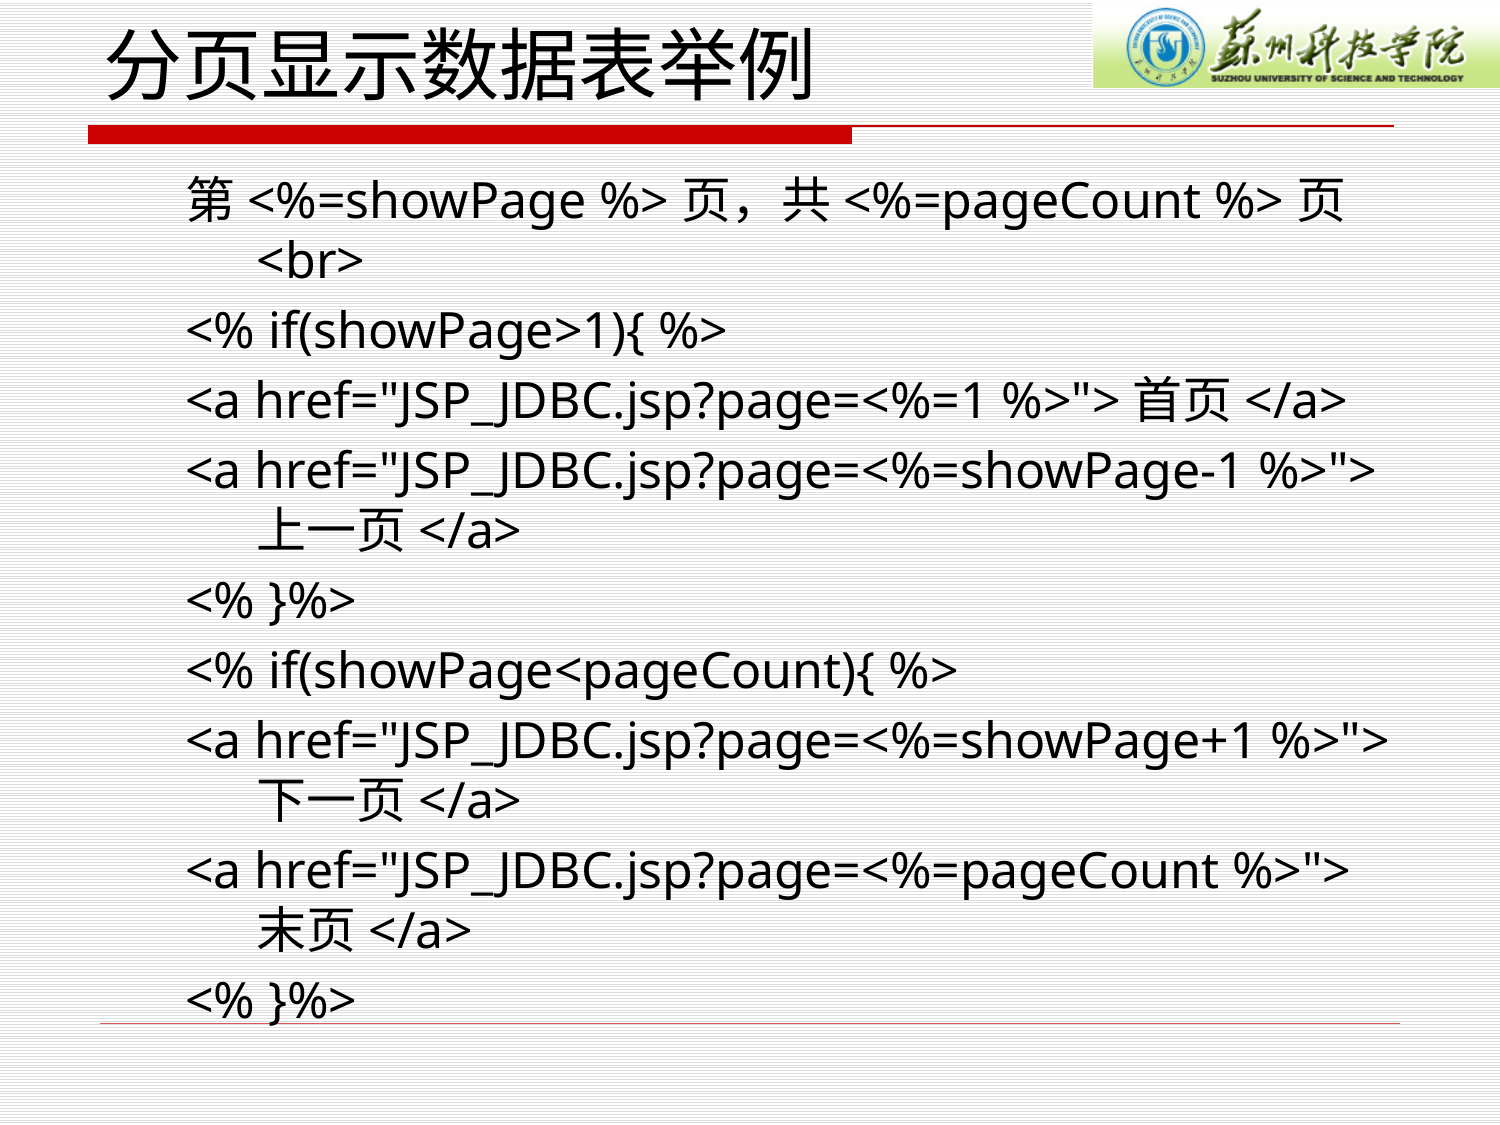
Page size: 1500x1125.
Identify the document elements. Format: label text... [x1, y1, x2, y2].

picture [1402, 0, 1500, 88]
title 分页显示数据表举例 [88, 0, 1402, 119]
list 第<%=showPage %>页，共<%=pageCount %>页<br> <% if(showPage>1){ %> <a href="JSP_JDBC.jsp?page=<%=1 %>">首页</a> <a href="JSP_JDBC.jsp?page=<%=showPage-1 %>">上一页</a> <% }%> <% if(showPage<pageCount){ %> <a href="JSP_JDBC.jsp?page=<%=showPage+1 %>">下一页</a> <a href="JSP_JDBC.jsp?page=<%=pageCount %>">末页</a> <% }%> [92, 160, 1406, 1012]
